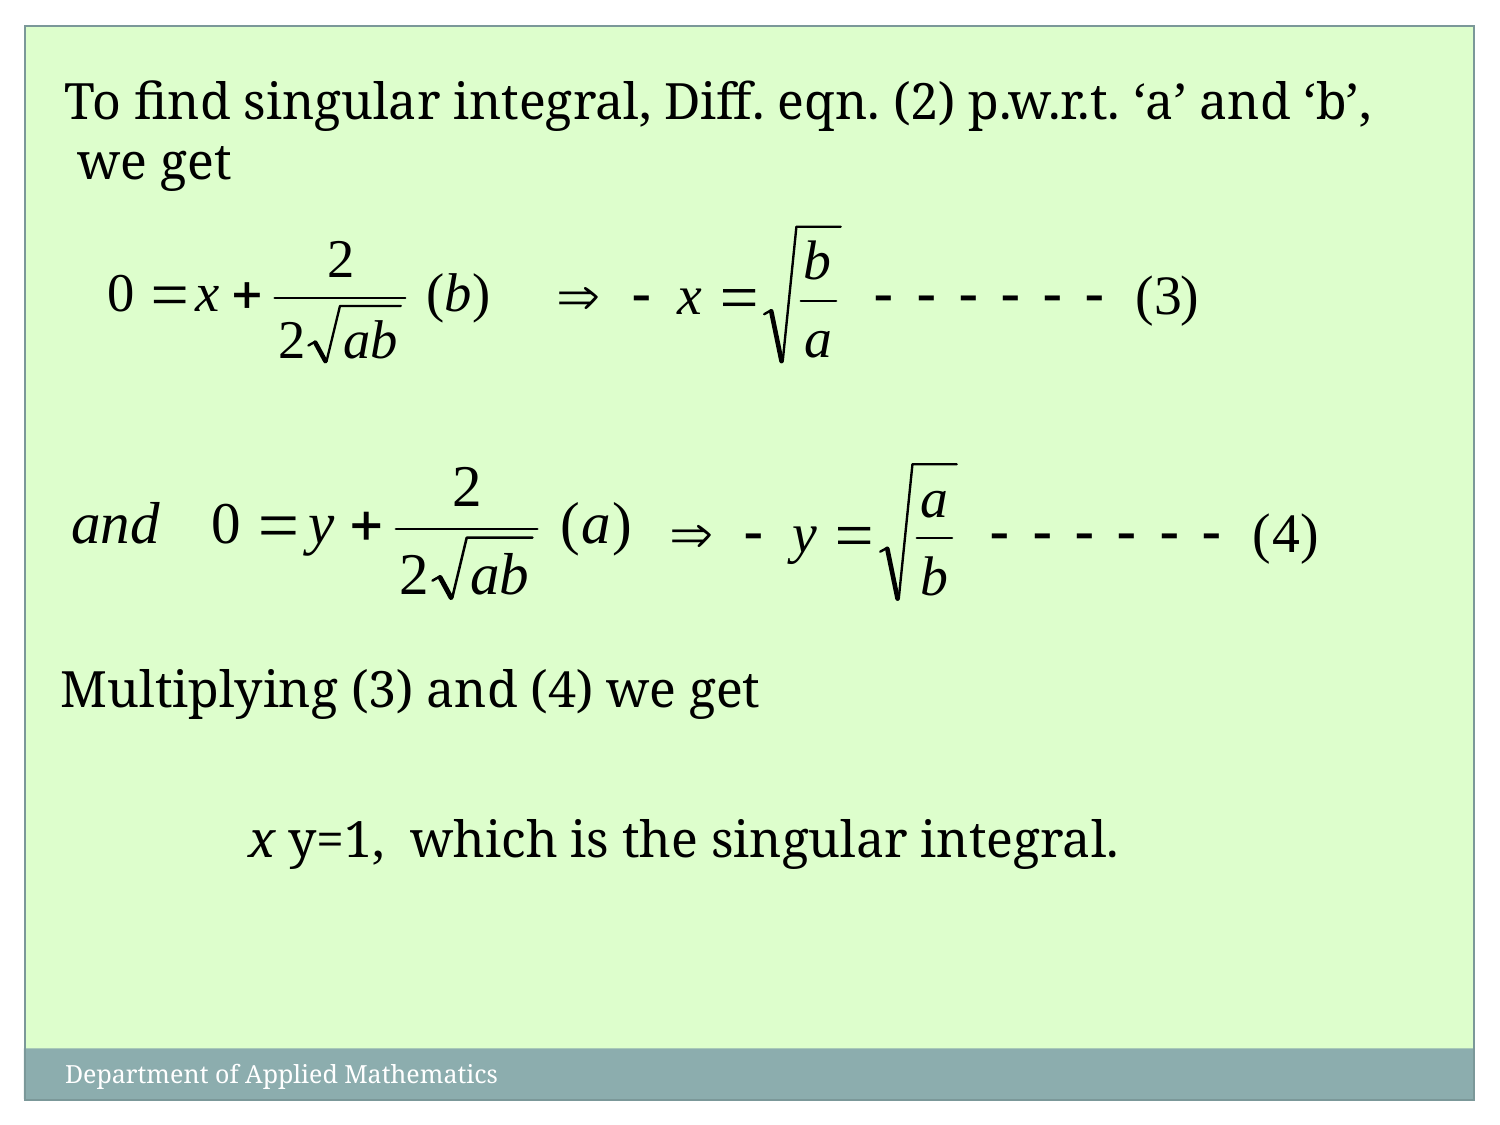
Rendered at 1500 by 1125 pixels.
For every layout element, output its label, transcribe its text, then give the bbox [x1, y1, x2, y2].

text_box To find singular integral, Diff. eqn. (2) p.w.r.t. ‘a’ and ‘b’, we get [49, 62, 1388, 198]
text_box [662, 449, 1327, 613]
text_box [62, 449, 644, 613]
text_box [549, 212, 1210, 376]
footer Department of Applied Mathematics [50, 1051, 638, 1112]
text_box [99, 224, 501, 376]
text_box Multiplying (3) and (4) we get [46, 649, 789, 725]
slide_number [699, 1037, 800, 1110]
text_box x y=1, which is the singular integral. [233, 799, 1135, 875]
